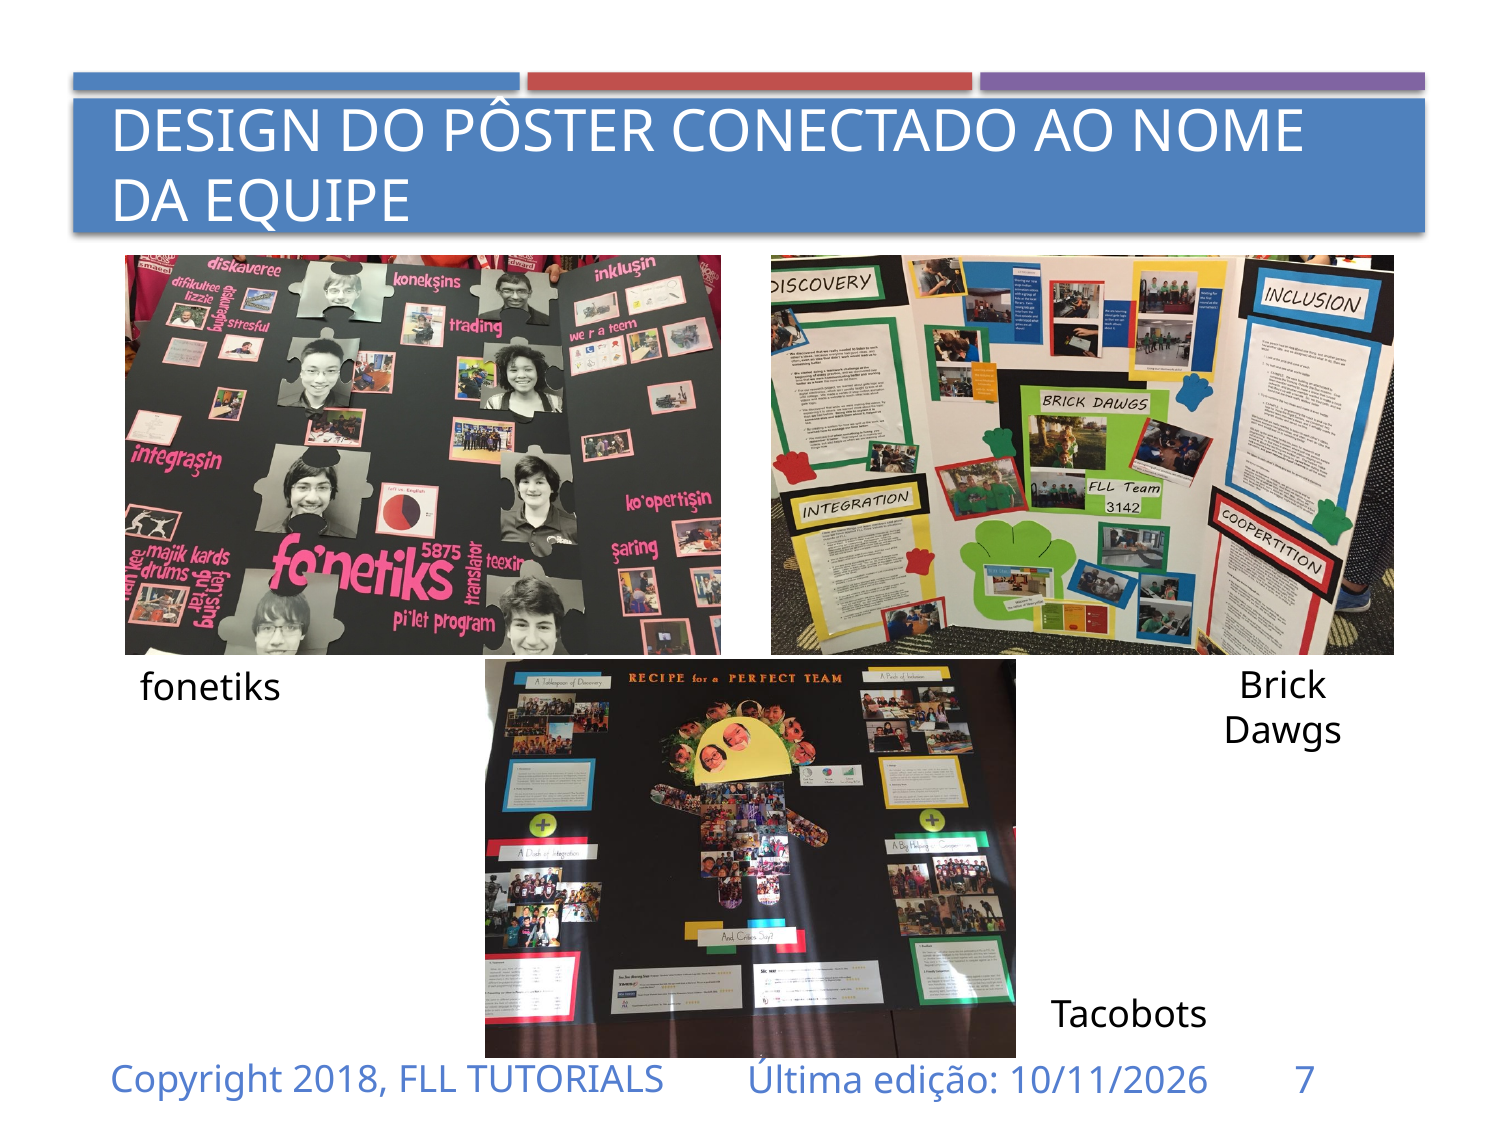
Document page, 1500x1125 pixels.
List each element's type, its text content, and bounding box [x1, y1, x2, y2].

text_box Última edição: 03/09/2018 [732, 1048, 1262, 1109]
text_box 1 [1279, 1048, 1406, 1109]
text_box Design do pôster conectado ao nome da equipe [95, 142, 1406, 241]
text_box Copyright 2018, FLL TUTORIALS [95, 1047, 685, 1108]
picture [771, 254, 1395, 655]
text_box Tacobots [1036, 982, 1242, 1043]
picture [485, 659, 1016, 1058]
text_box Brick Dawgs [1171, 661, 1394, 759]
text_box fonetiks [124, 662, 331, 716]
picture [124, 254, 721, 655]
